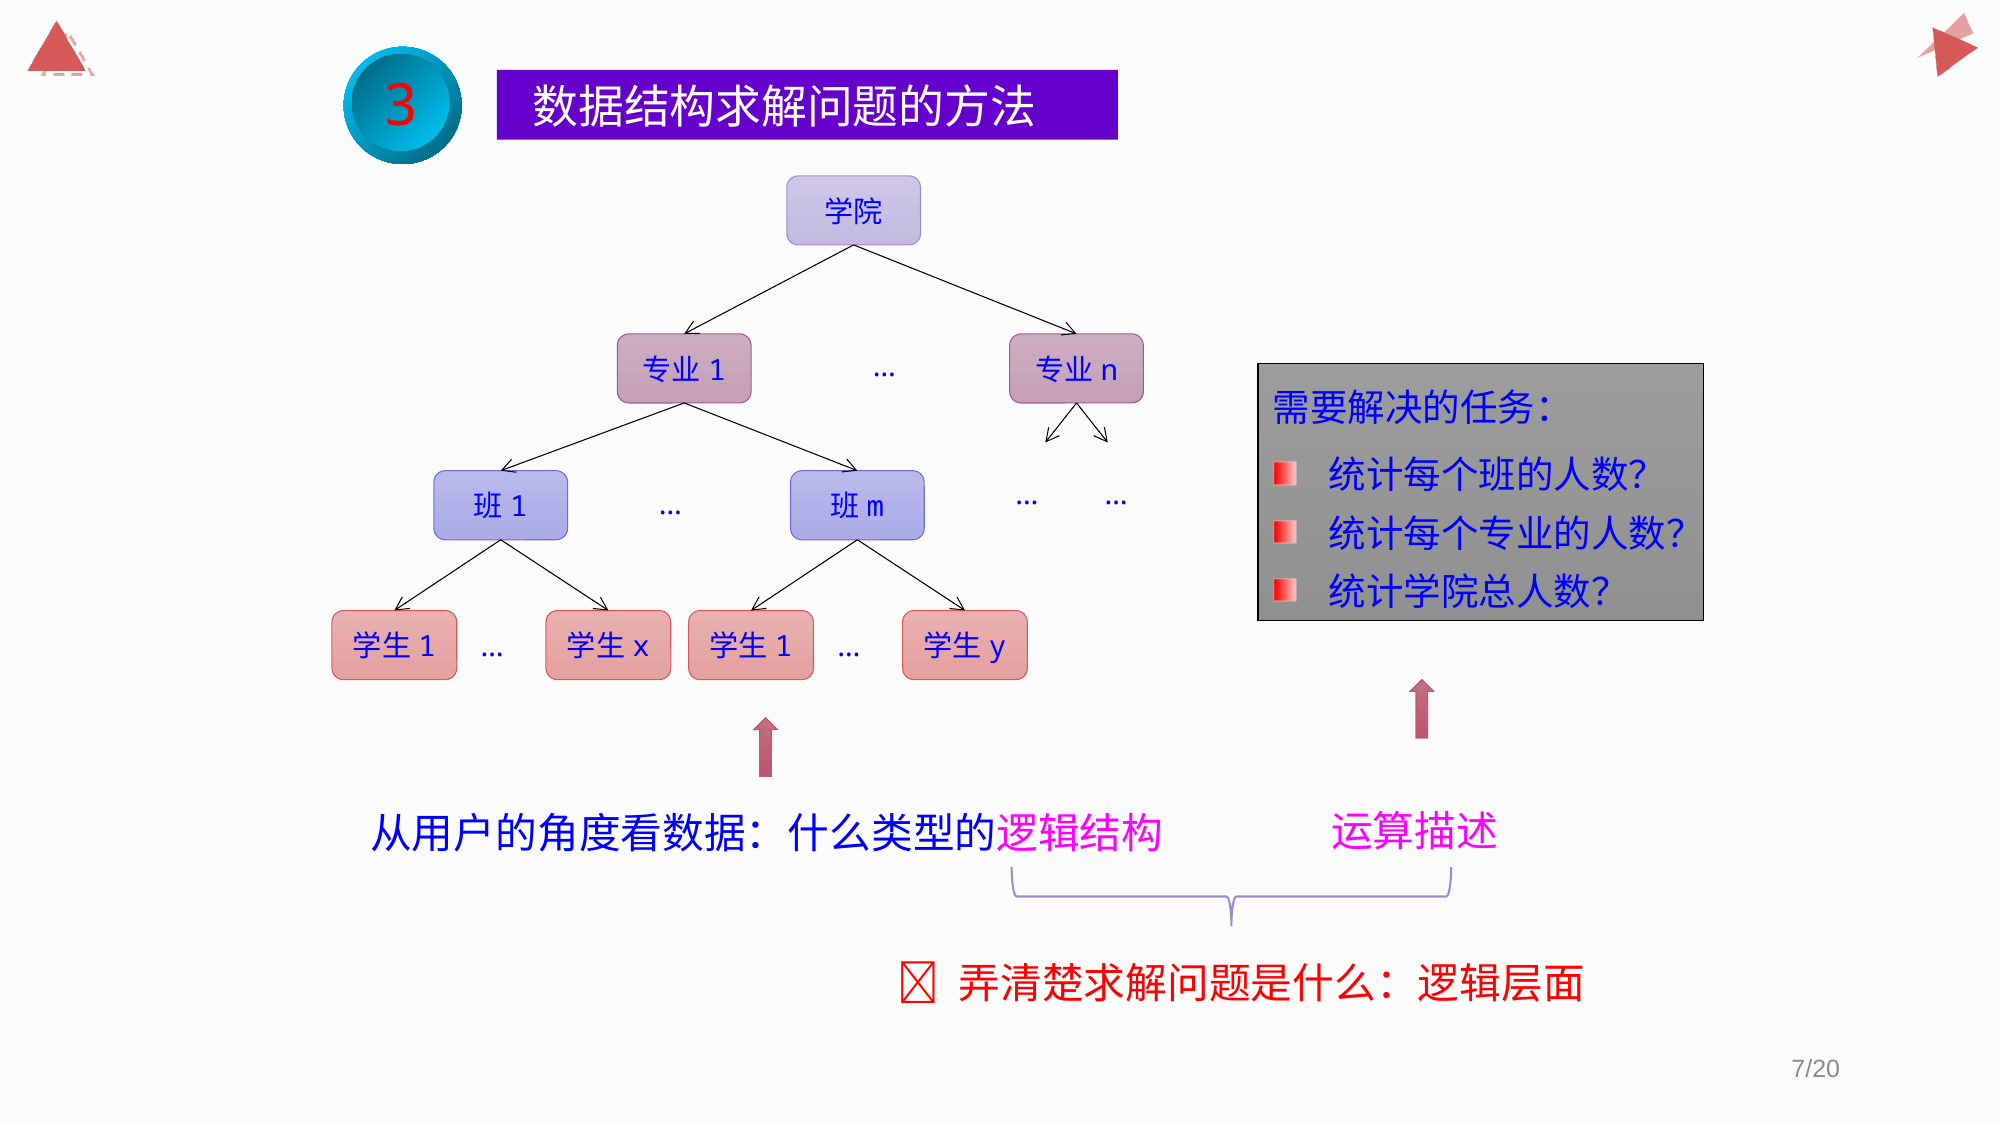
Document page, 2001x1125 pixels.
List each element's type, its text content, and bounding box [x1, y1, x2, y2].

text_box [1316, 679, 1539, 863]
picture [0, 0, 119, 95]
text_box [882, 867, 1610, 1015]
picture [1272, 577, 1299, 604]
slide_number /20 [1412, 1041, 1856, 1094]
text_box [355, 717, 1211, 866]
picture [1272, 519, 1299, 546]
text_box 需要解决的任务： 统计每个班的人数？ 统计每个专业的人数？ 统计学院总人数？ [1257, 363, 1704, 621]
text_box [343, 46, 462, 164]
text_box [331, 175, 1153, 680]
picture [1272, 460, 1299, 488]
picture [1881, 0, 2000, 90]
text_box 数据结构求解问题的方法 [496, 69, 1118, 140]
